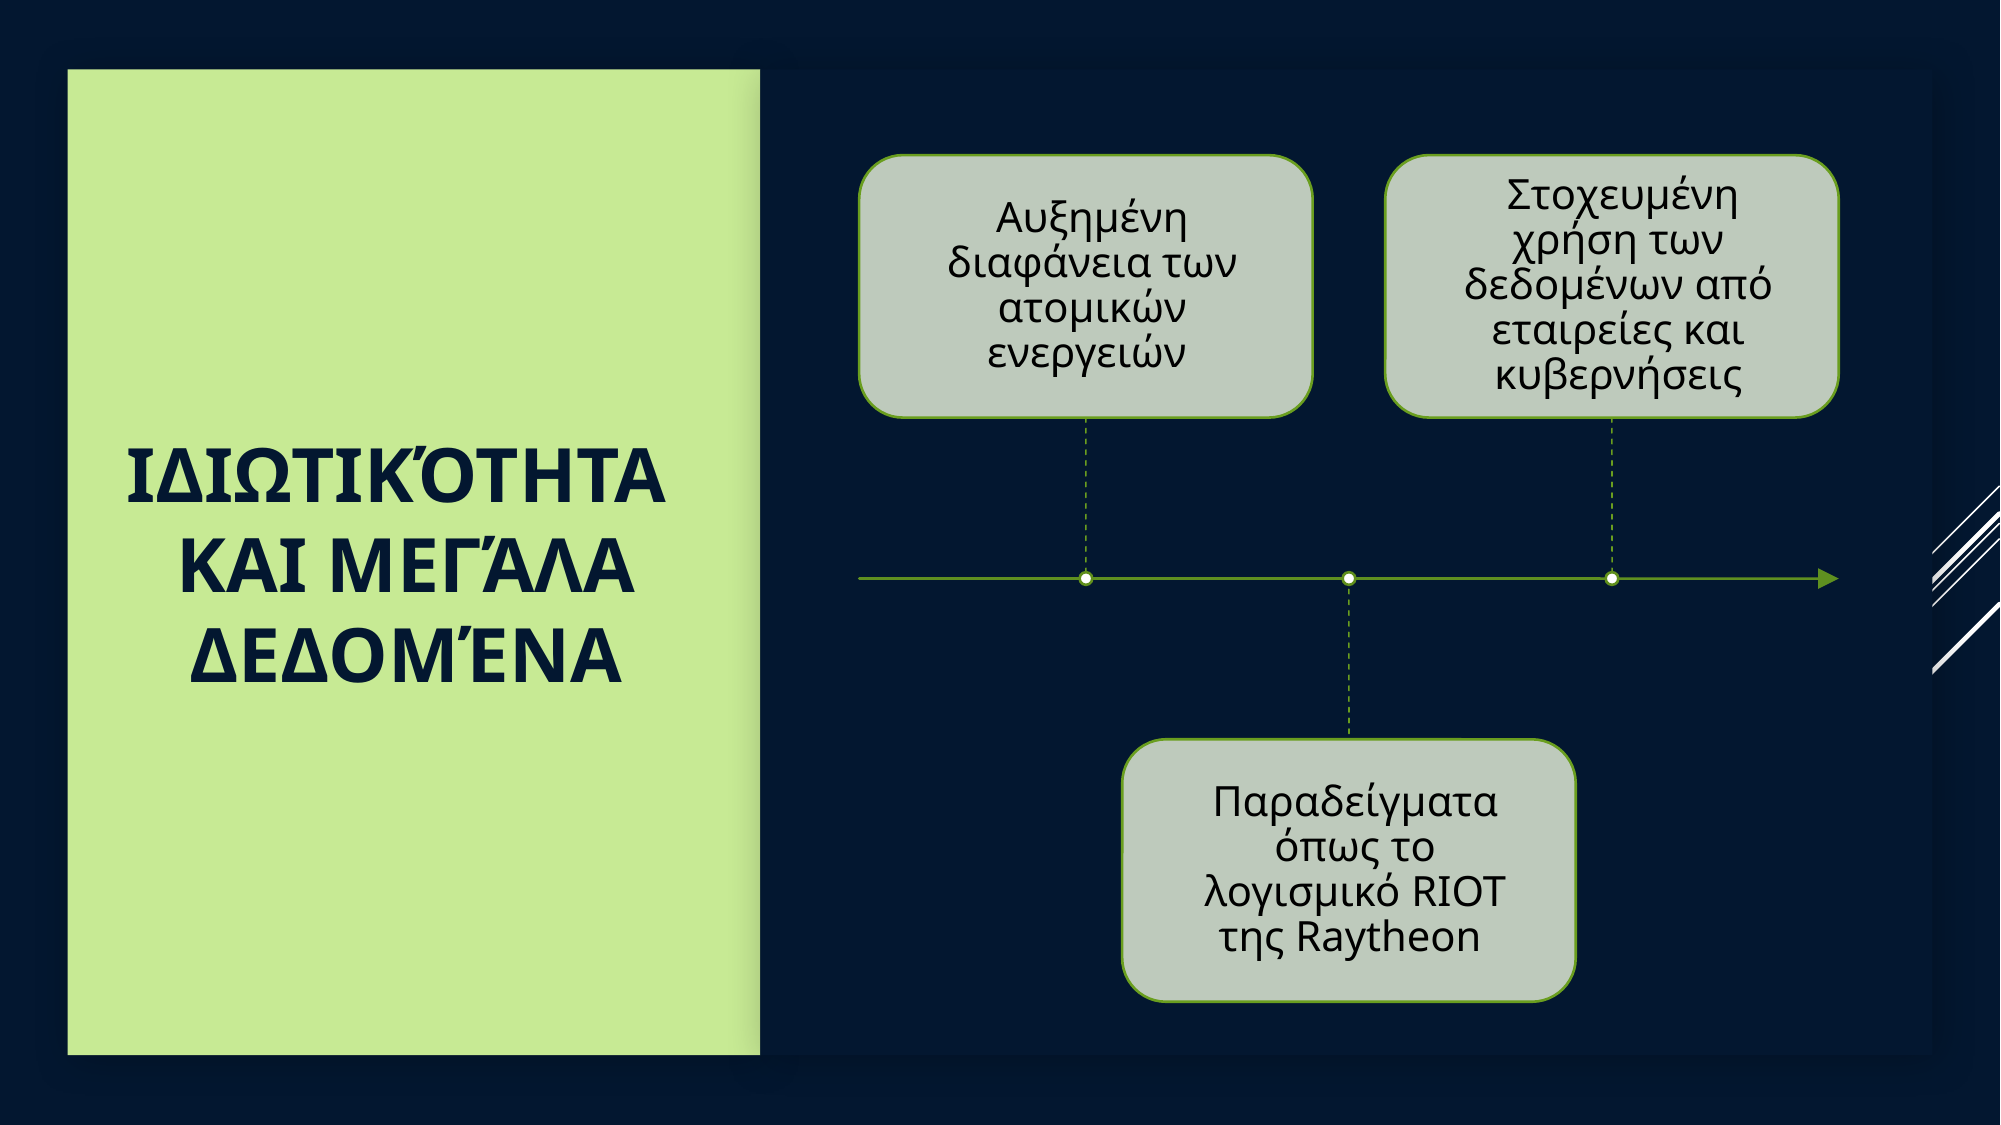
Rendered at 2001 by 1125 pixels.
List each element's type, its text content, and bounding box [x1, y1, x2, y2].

title Ιδιωτικότητα και Μεγάλα Δεδομένα [78, 382, 734, 743]
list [858, 154, 1840, 1002]
